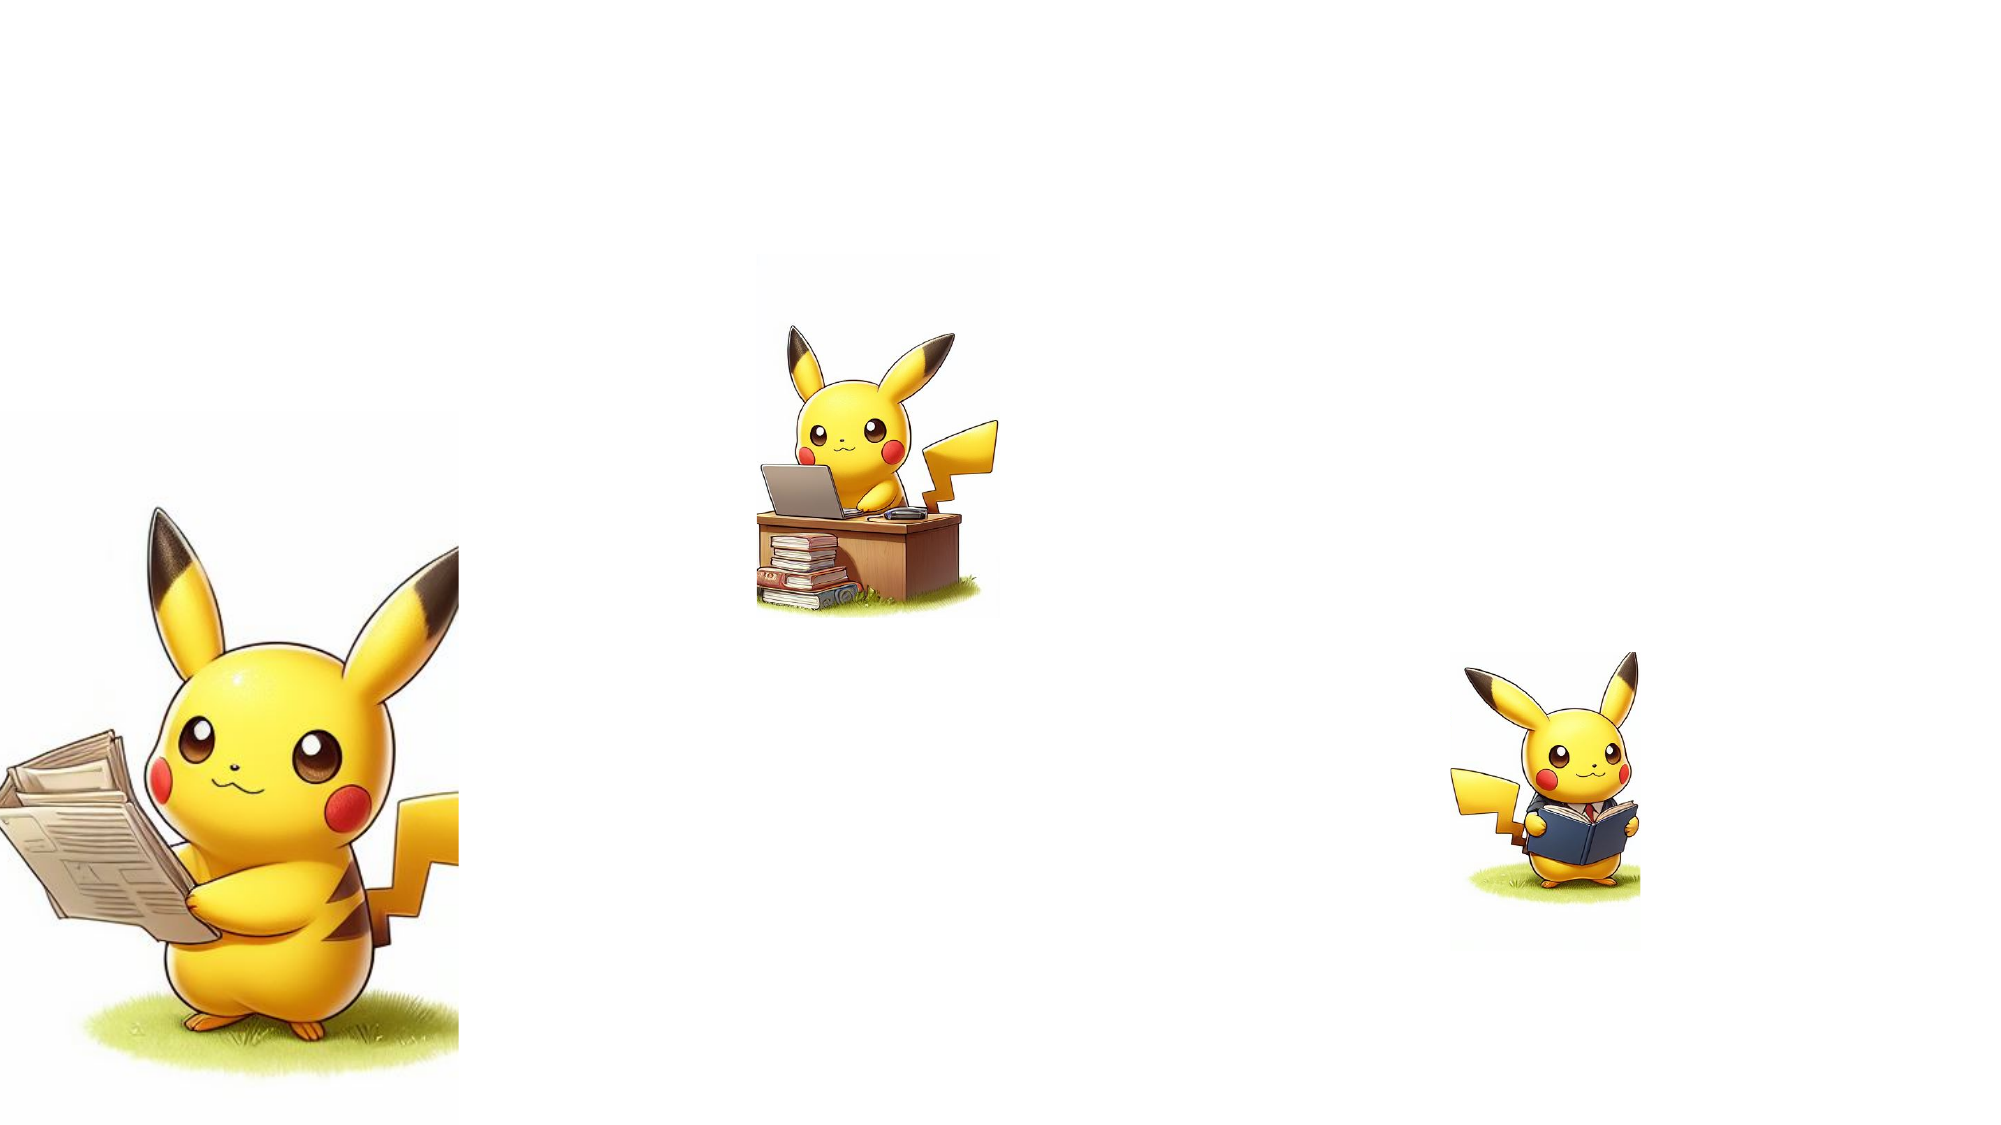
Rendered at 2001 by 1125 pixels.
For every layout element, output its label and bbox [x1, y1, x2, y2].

list [0, 410, 460, 1125]
picture [756, 254, 1001, 619]
picture [1449, 652, 1641, 951]
